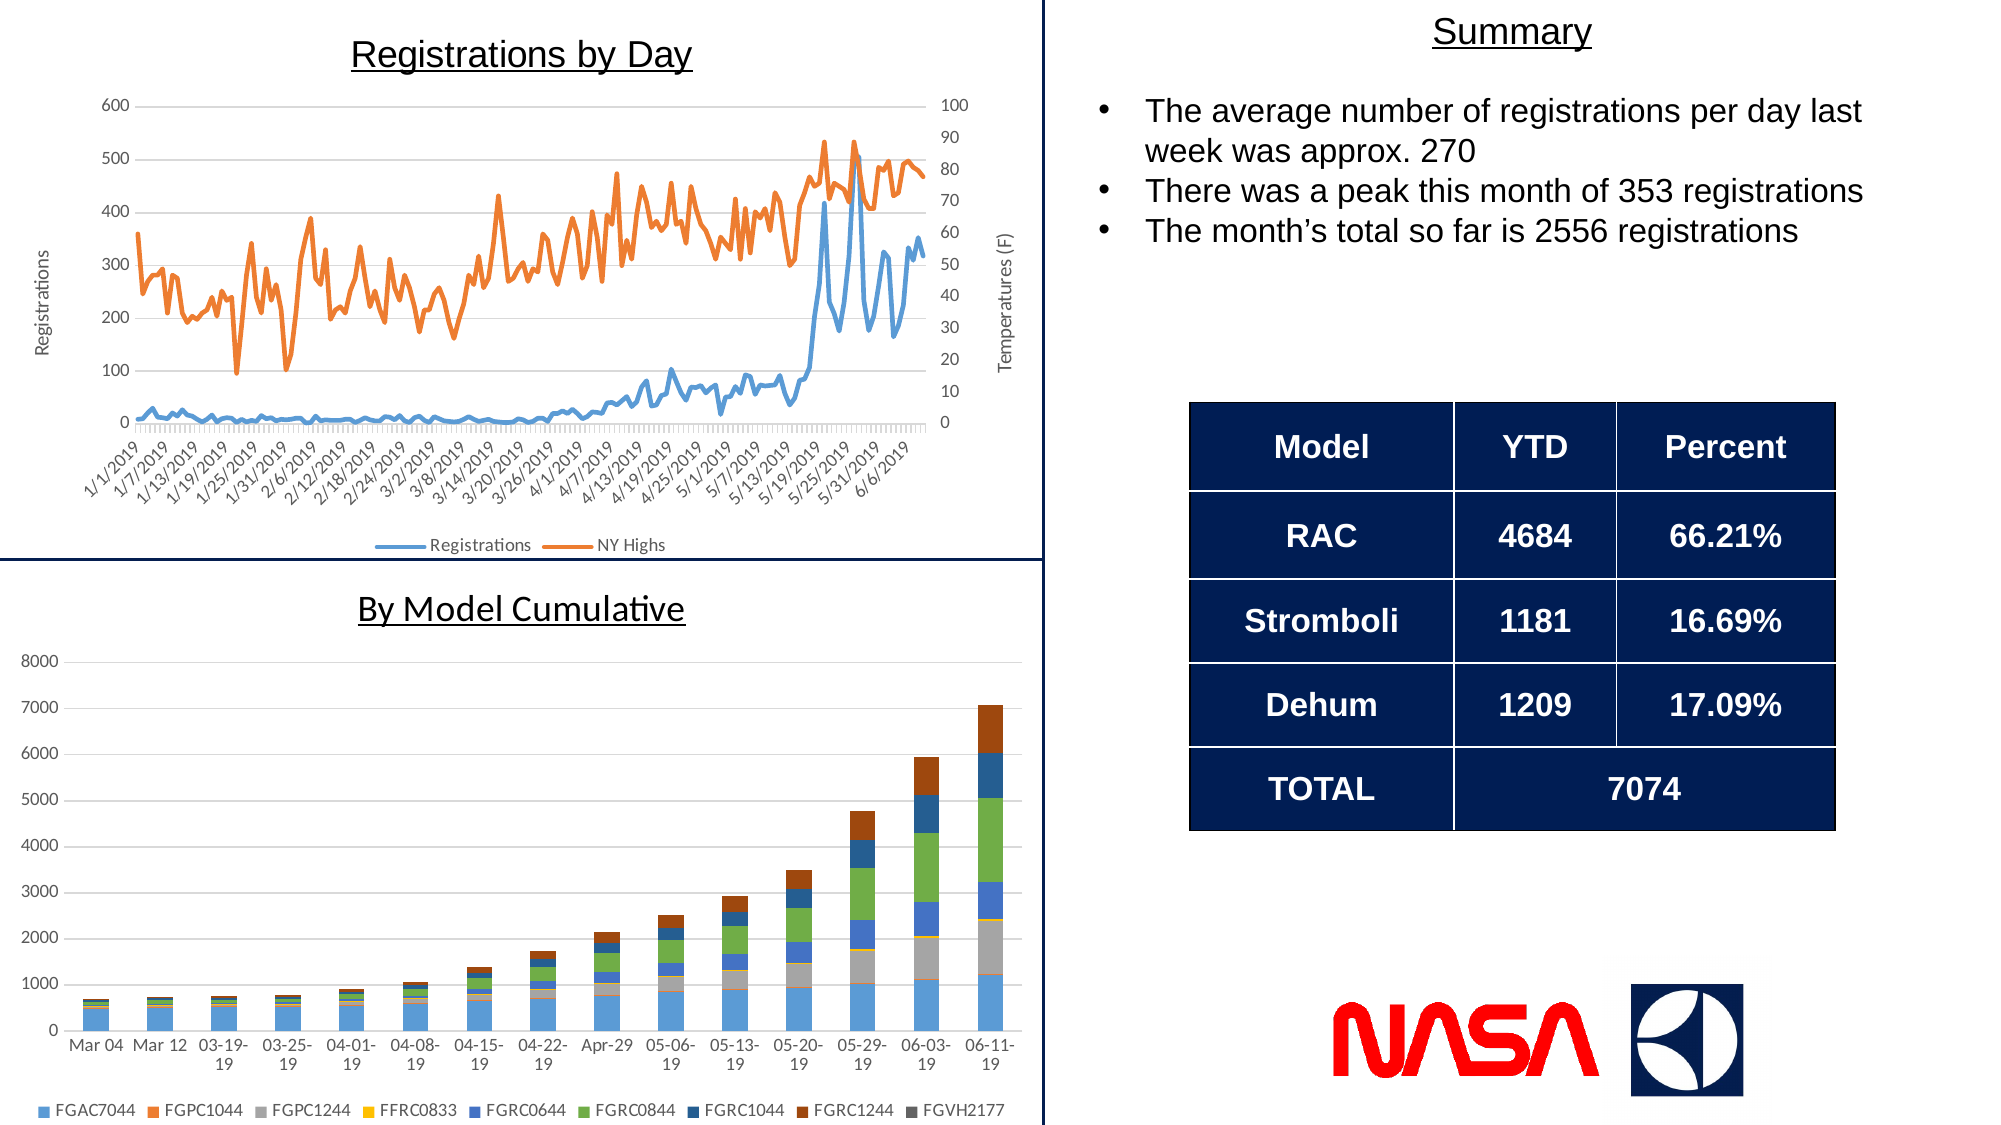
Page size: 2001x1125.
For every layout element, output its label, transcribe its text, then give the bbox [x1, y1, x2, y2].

table_cell 7074 [1455, 748, 1834, 830]
table_cell 1209 [1455, 664, 1616, 746]
table_header Model [1191, 403, 1453, 490]
text_box Summary [1228, 0, 1797, 60]
table_cell Stromboli [1191, 580, 1453, 662]
table_cell 1181 [1455, 580, 1616, 662]
table_cell 17.09% [1617, 664, 1834, 746]
table_header YTD [1455, 403, 1616, 490]
table_cell Dehum [1191, 664, 1453, 746]
table_cell 4684 [1455, 492, 1616, 578]
table_cell TOTAL [1191, 748, 1453, 830]
table_cell 16.69% [1617, 580, 1834, 662]
text_box The average number of registrations per day last week was approx. 270 There was a peak this month of 353 registrations The month’s total so far is 2556 registrations [1083, 81, 1942, 257]
picture [1331, 955, 1772, 1125]
table_cell RAC [1191, 492, 1453, 578]
table_cell 66.21% [1617, 492, 1834, 578]
table_header Percent [1617, 403, 1834, 490]
chart [0, 2, 1044, 1125]
